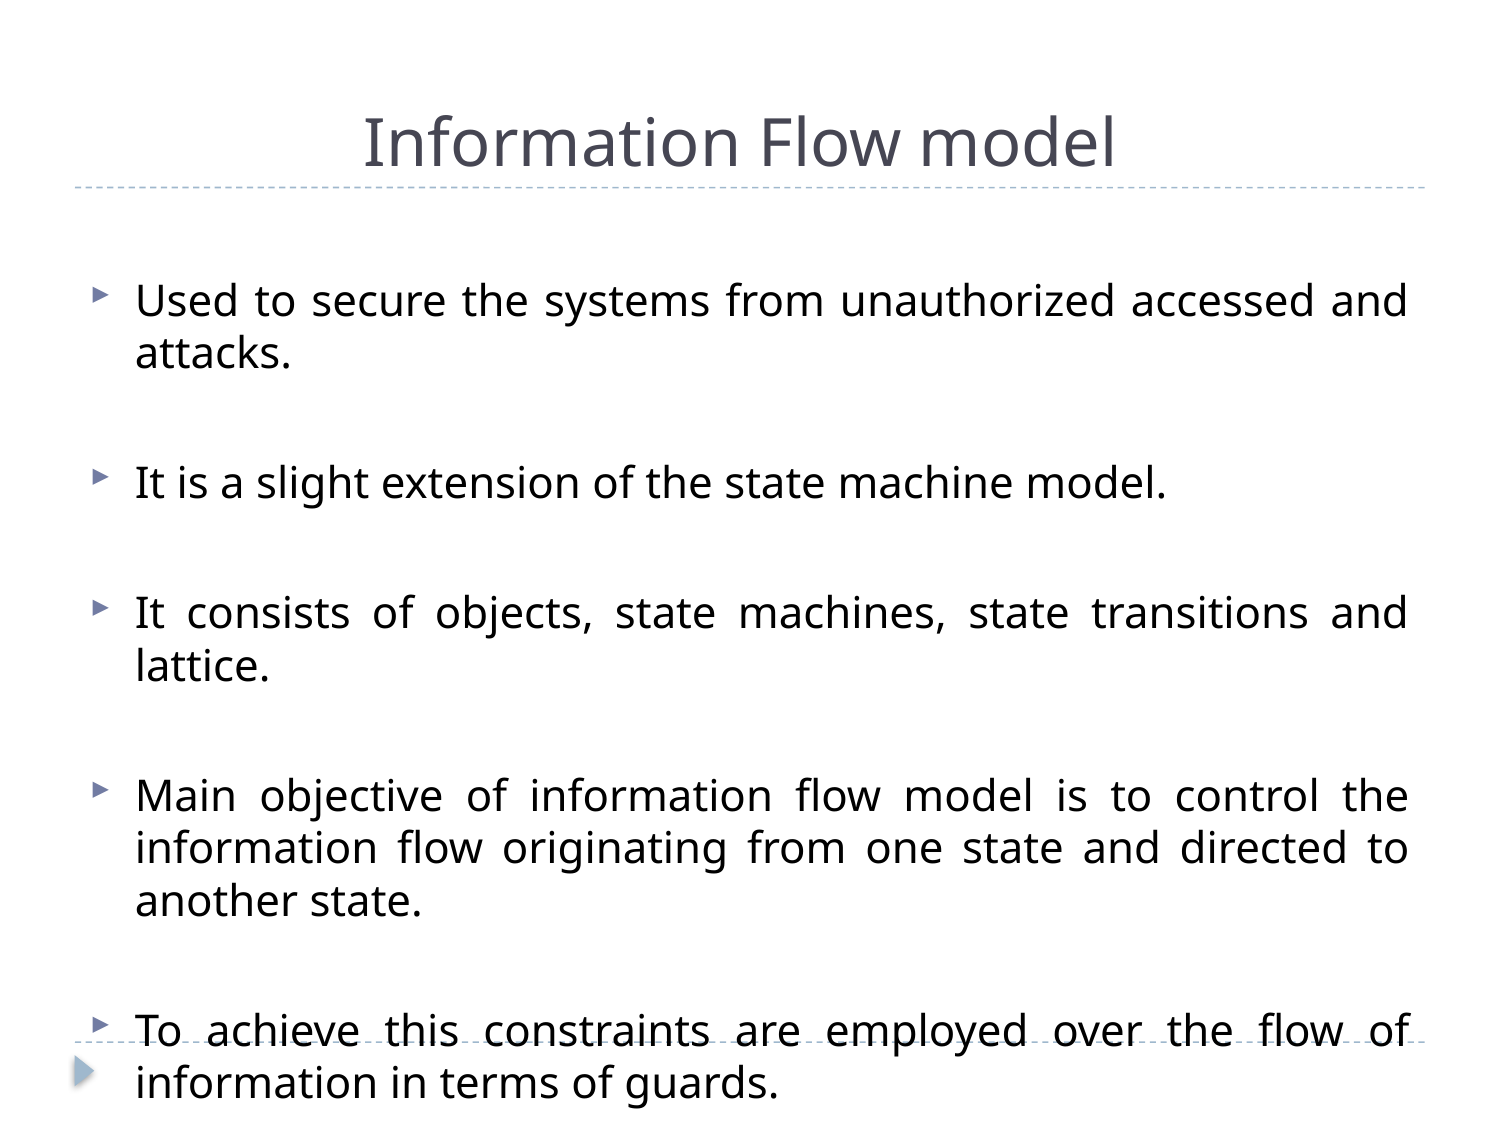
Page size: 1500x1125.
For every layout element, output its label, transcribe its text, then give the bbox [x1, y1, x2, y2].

title Information Flow model [75, 24, 1425, 188]
list Used to secure the systems from unauthorized accessed and attacks. It is a slight extension of the state machine model. It consists of objects, state machines, state transitions and lattice. Main objective of information flow model is to control the information flow originating from one state and directed to another state. To achieve this constraints are employed over the flow of information in terms of guards. [75, 200, 1425, 1010]
